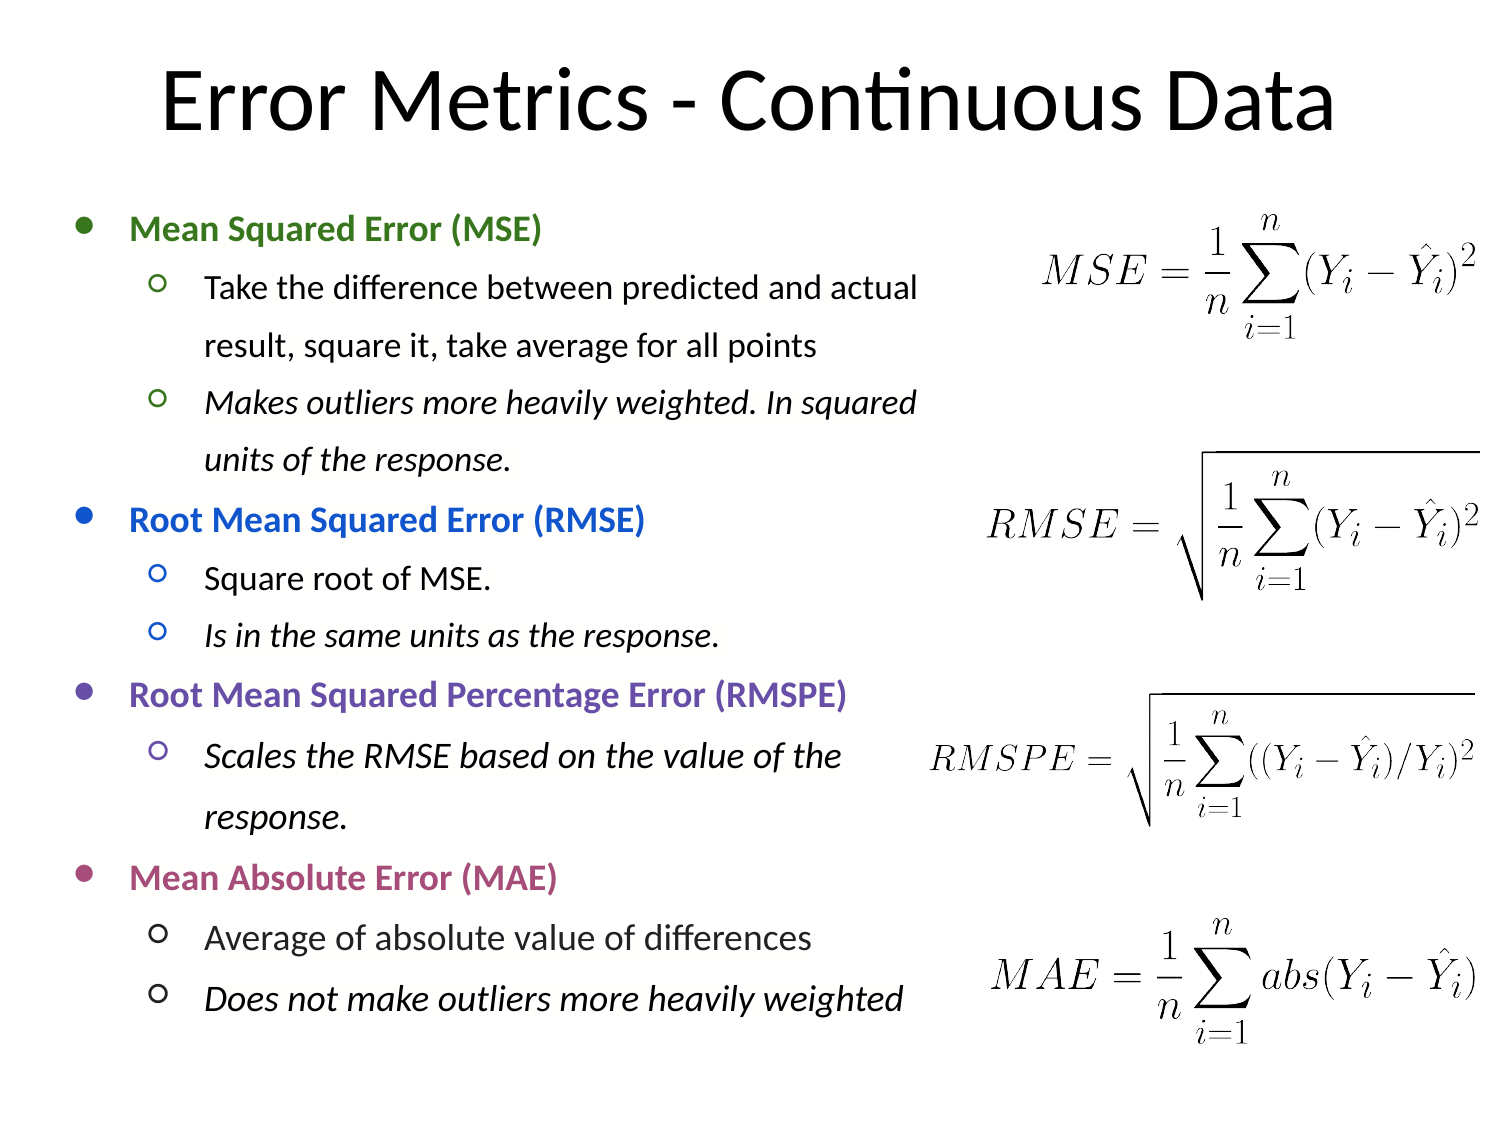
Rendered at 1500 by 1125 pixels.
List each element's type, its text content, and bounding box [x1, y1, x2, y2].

picture [990, 918, 1475, 1044]
picture [1042, 214, 1475, 340]
picture [985, 450, 1481, 602]
title Error Metrics - Continuous Data [75, 0, 1425, 188]
picture [928, 693, 1476, 827]
text_box Mean Squared Error (MSE) Take the difference between predicted and actual result, square it, take average for all points Makes outliers more heavily weighted. In squared units of the response. Root Mean Squared Error (RMSE) Square root of MSE. Is in the same units as the response. Root Mean Squared Percentage Error (RMSPE) Scales the RMSE based on the value of the response. Mean Absolute Error (MAE) Average of absolute value of differences Does not make outliers more heavily weighted [39, 173, 956, 1034]
